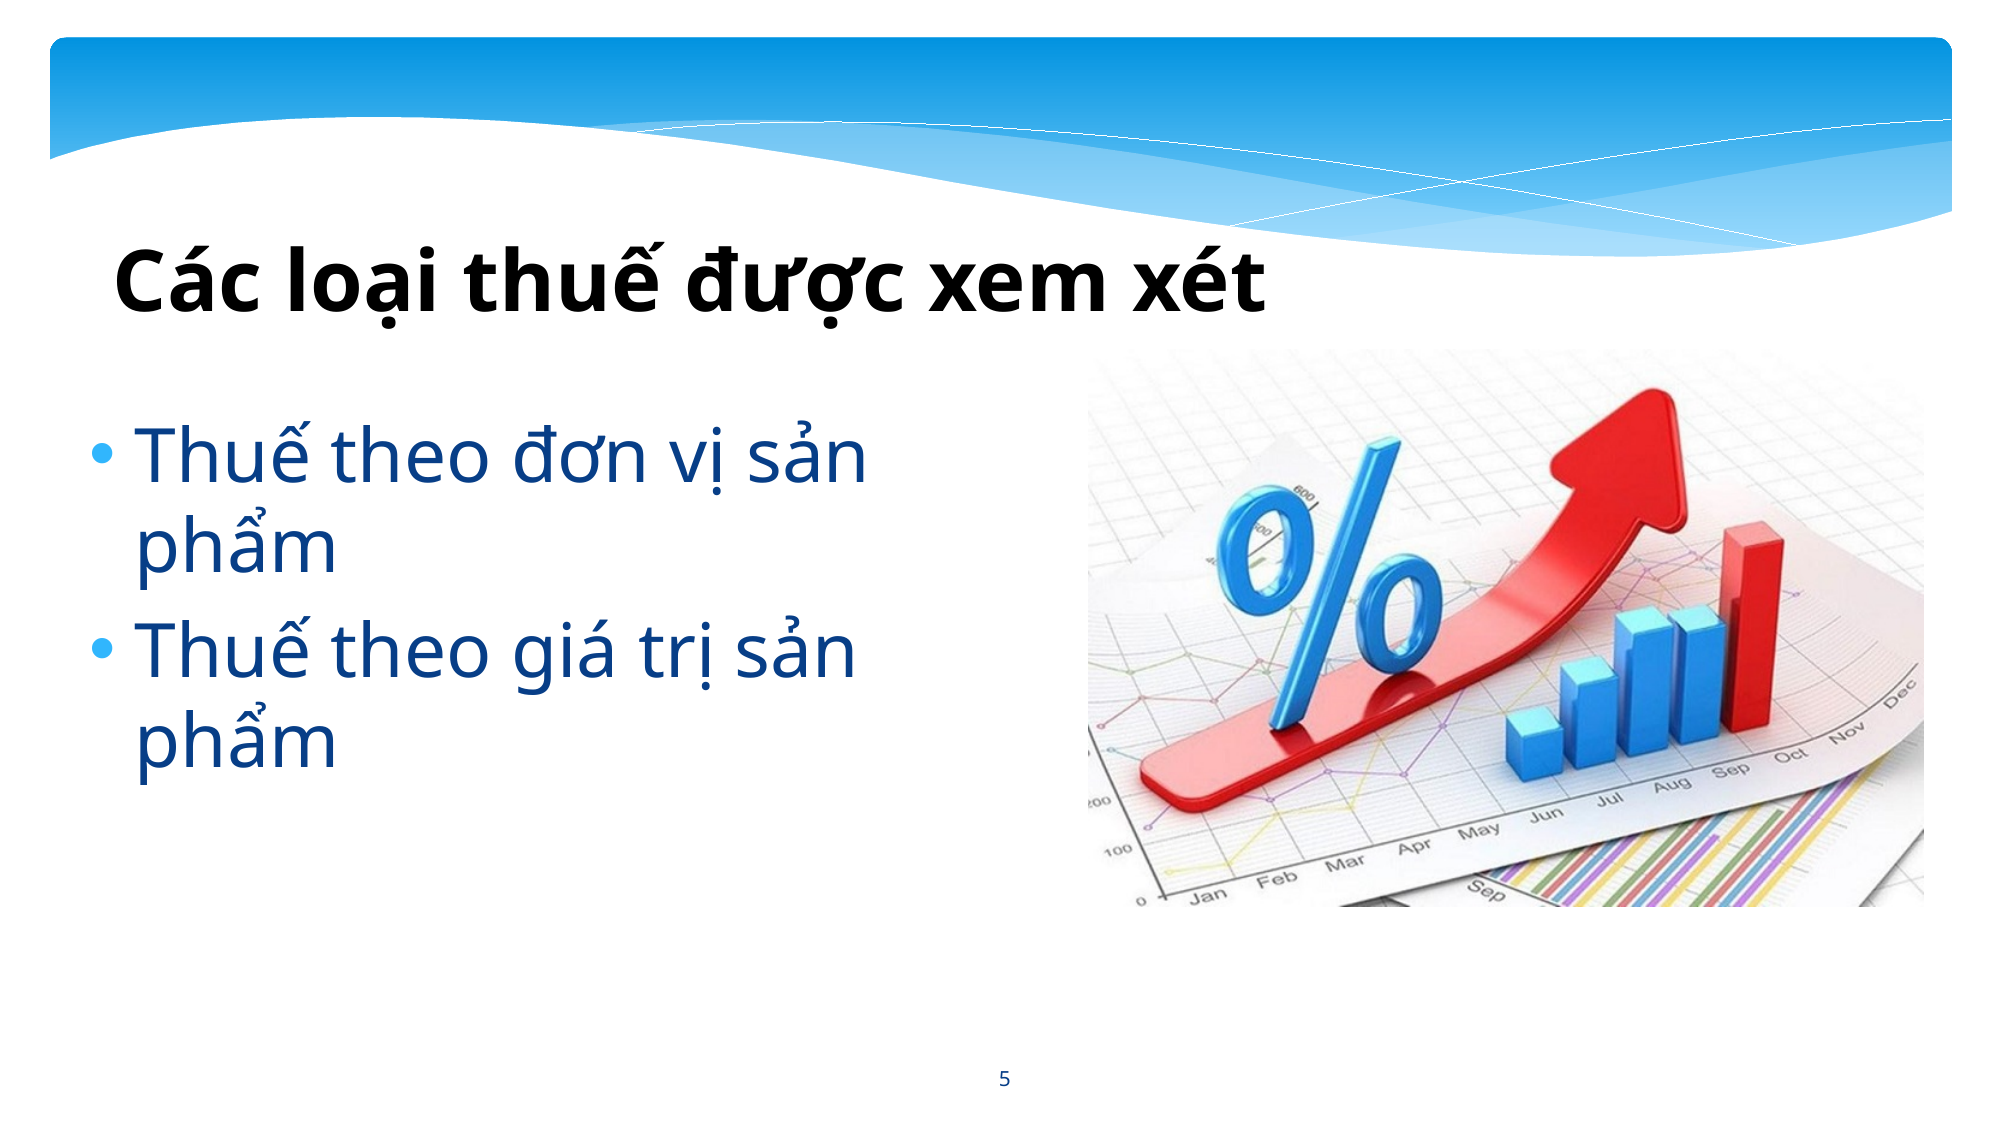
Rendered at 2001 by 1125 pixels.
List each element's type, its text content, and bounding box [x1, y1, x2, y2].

picture [1088, 349, 1924, 907]
text_box Thuế theo đơn vị sản phẩm Thuế theo giá trị sản phẩm [75, 399, 1075, 873]
slide_number 5 [877, 1050, 1132, 1110]
text_box Các loại thuế được xem xét [55, 218, 1325, 425]
